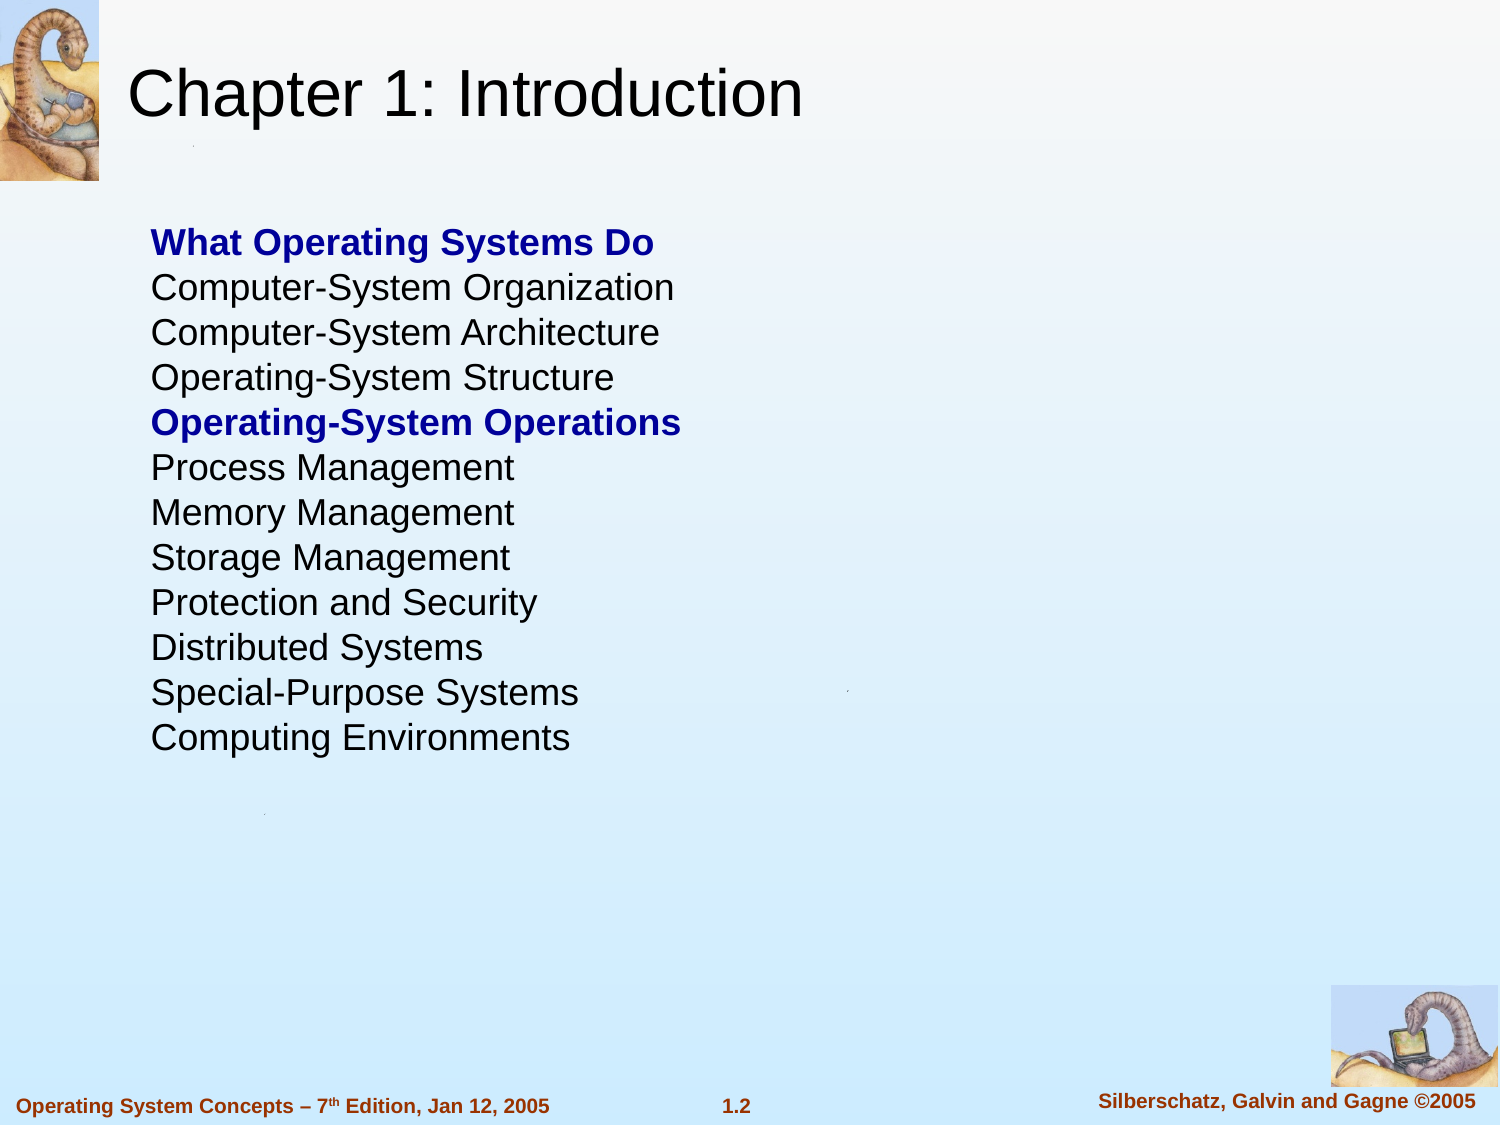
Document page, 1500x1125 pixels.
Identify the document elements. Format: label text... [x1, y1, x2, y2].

picture [1331, 985, 1498, 1087]
title Chapter 1: Introduction [112, 37, 1438, 138]
picture [0, 0, 99, 181]
list What Operating Systems Do Computer-System Organization Computer-System Architecture Operating-System Structure Operating-System Operations Process Management Memory Management Storage Management Protection and Security Distributed Systems Special-Purpose Systems Computing Environments [135, 210, 1342, 946]
